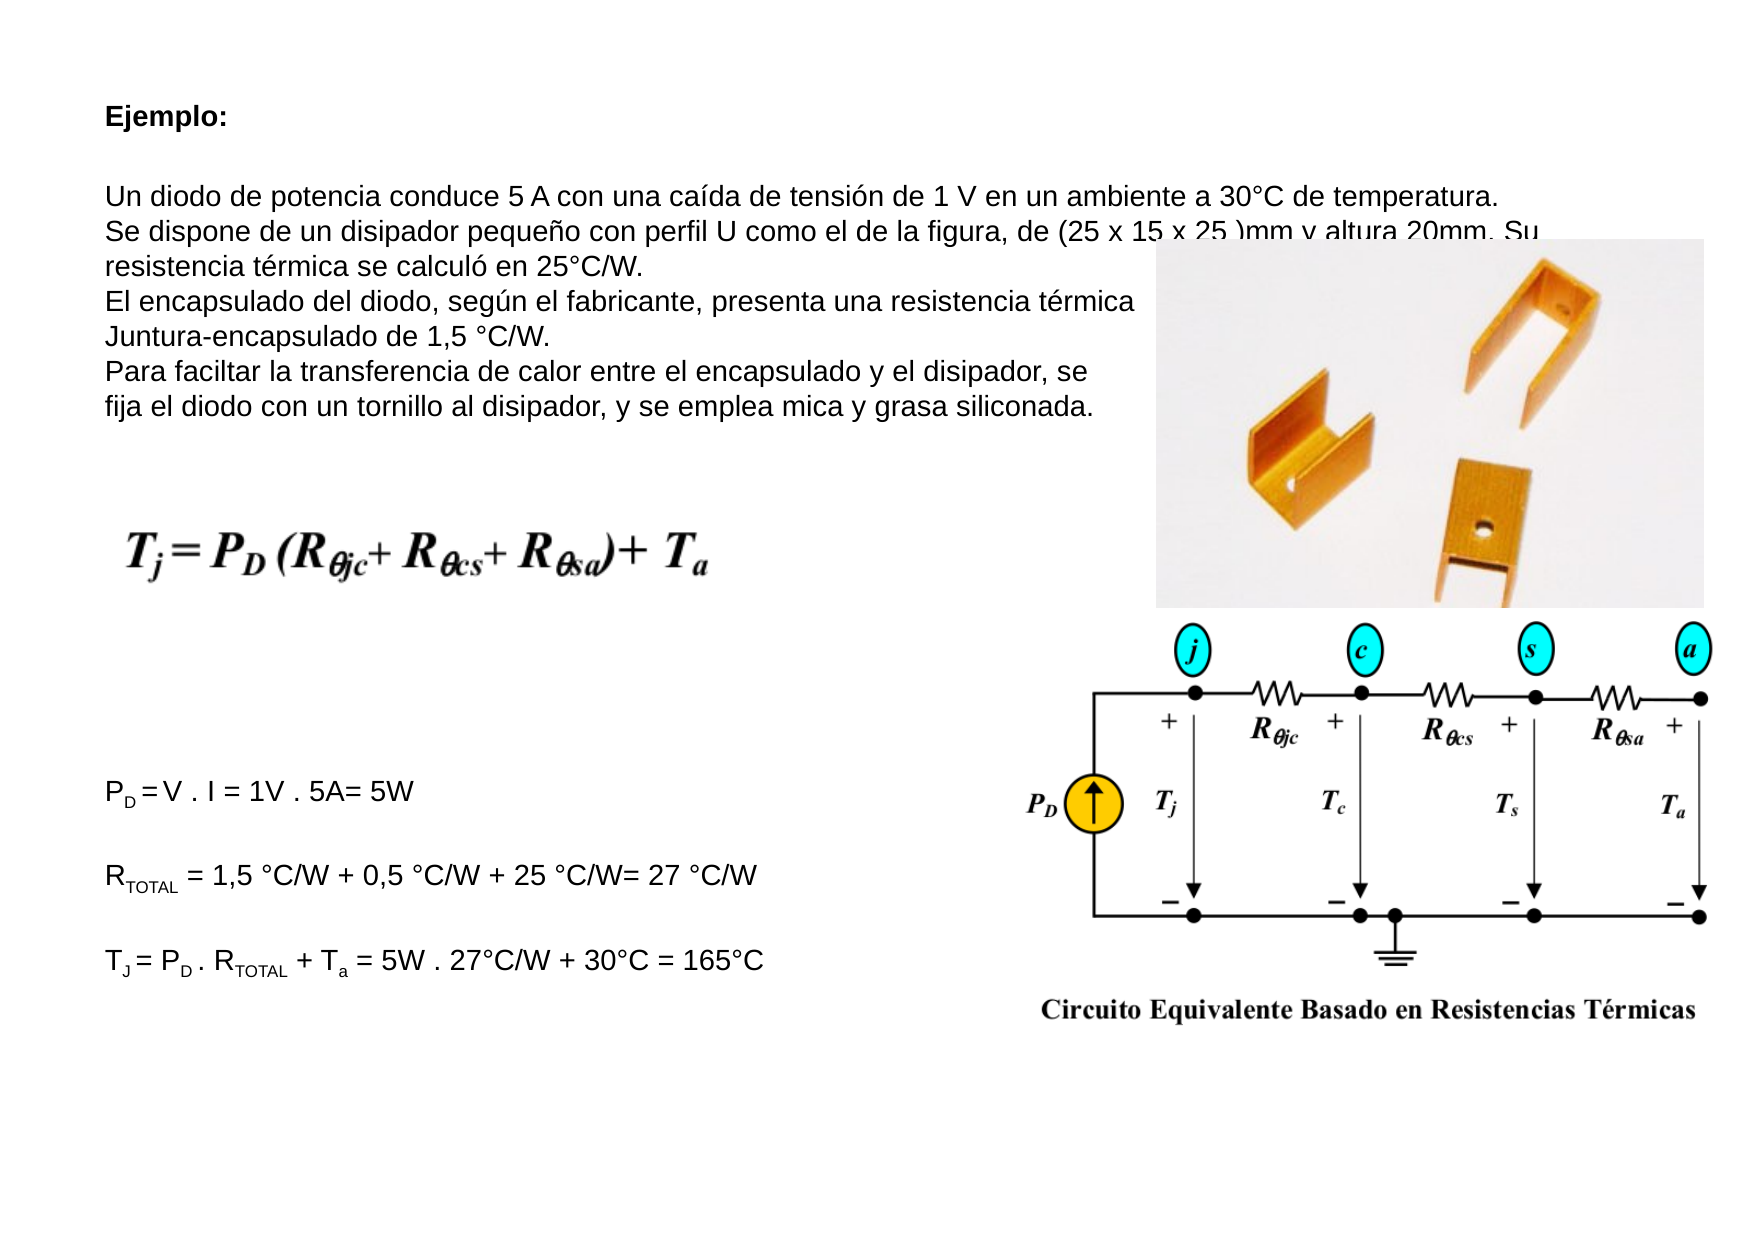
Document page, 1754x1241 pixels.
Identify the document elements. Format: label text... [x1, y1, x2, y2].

picture [104, 509, 731, 607]
text_box Ejemplo: Un diodo de potencia conduce 5 A con una caída de tensión de 1 V en un ambiente a 30°C de temperatura. Se dispone de un disipador pequeño con perfil U como el de la figura, de (25 x 15 x 25 )mm y altura 20mm. Su resistencia térmica se calculó en 25°C/W. El encapsulado del diodo, según el fabricante, presenta una resistencia térmica Juntura-encapsulado de 1,5 °C/W. Para faciltar la transferencia de calor entre el encapsulado y el disipador, se fija el diodo con un tornillo al disipador, y se emplea mica y grasa siliconada. SOLUCIÓN: PD = V . I = 1V . 5A= 5W RTOTAL = 1,5 °C/W + 0,5 °C/W + 25 °C/W= 27 °C/W TJ = PD . RTOTAL + Ta = 5W . 27°C/W + 30°C = 165°C [89, 89, 1665, 1080]
picture [1019, 239, 1731, 1035]
